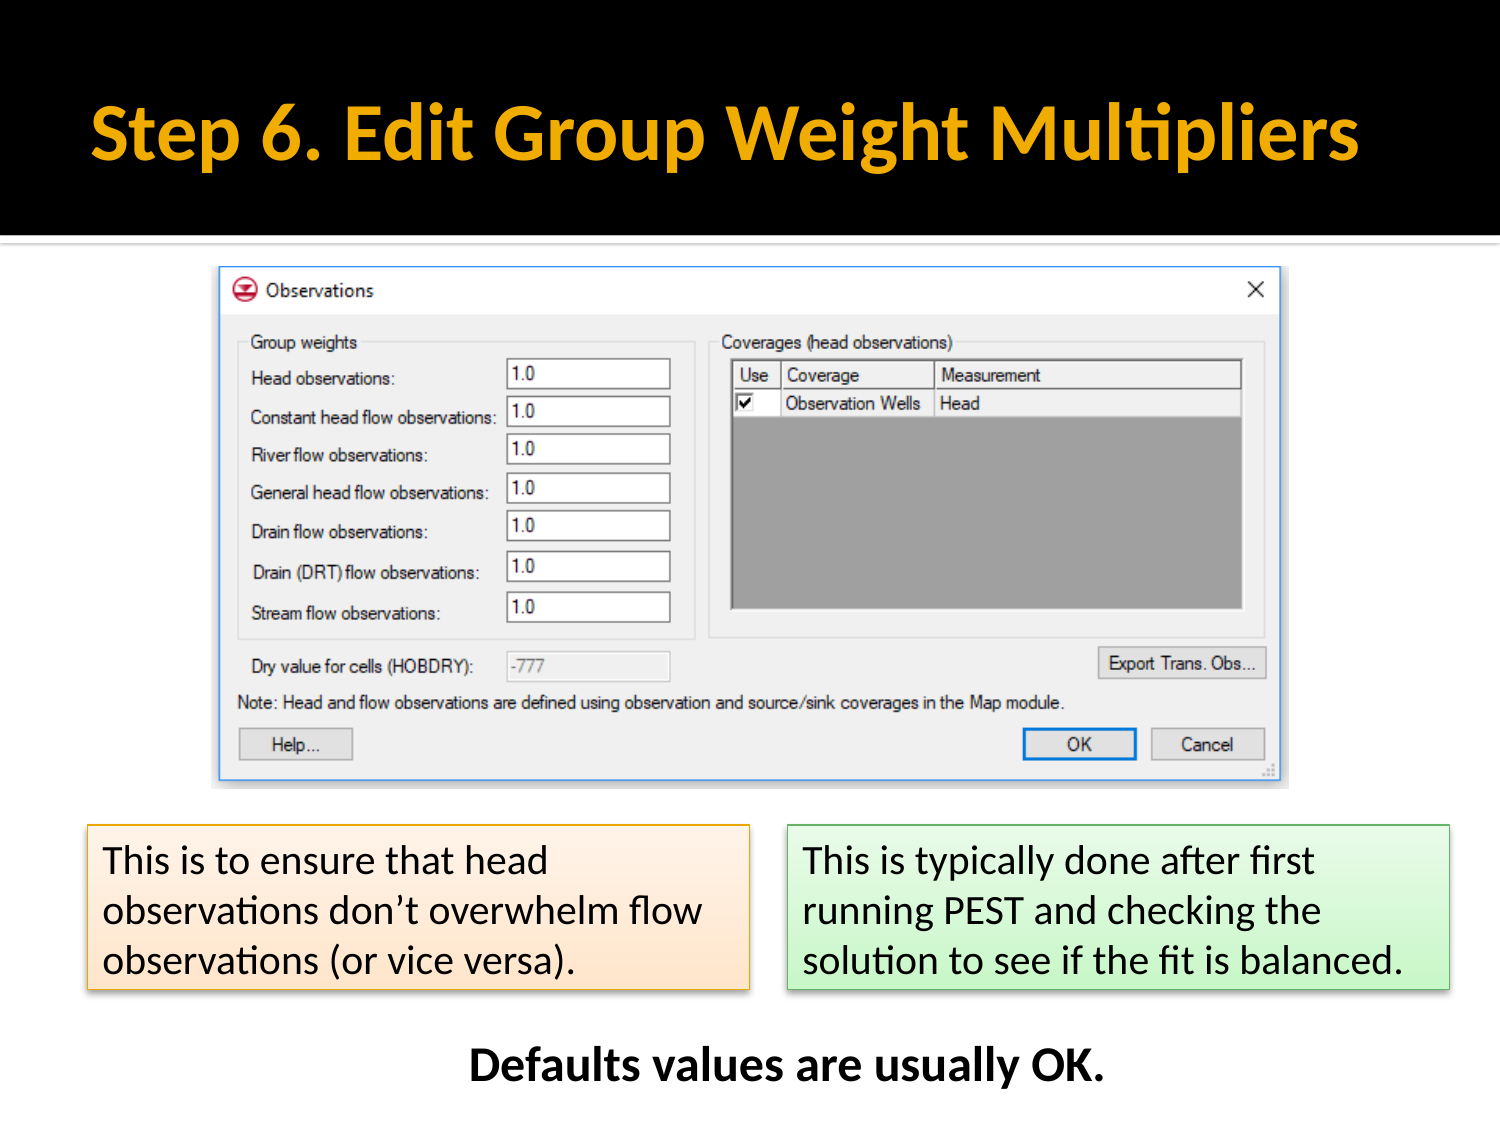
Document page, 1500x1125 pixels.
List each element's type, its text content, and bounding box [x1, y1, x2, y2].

text_box This is to ensure that head observations don’t overwhelm flow observations (or vice versa). [87, 824, 750, 990]
picture [211, 266, 1289, 789]
text_box Defaults values are usually OK. [409, 1024, 1166, 1099]
text_box This is typically done after first running PEST and checking the solution to see if the fit is balanced. [787, 824, 1450, 990]
title Step 6. Edit Group Weight Multipliers [75, 24, 1425, 231]
